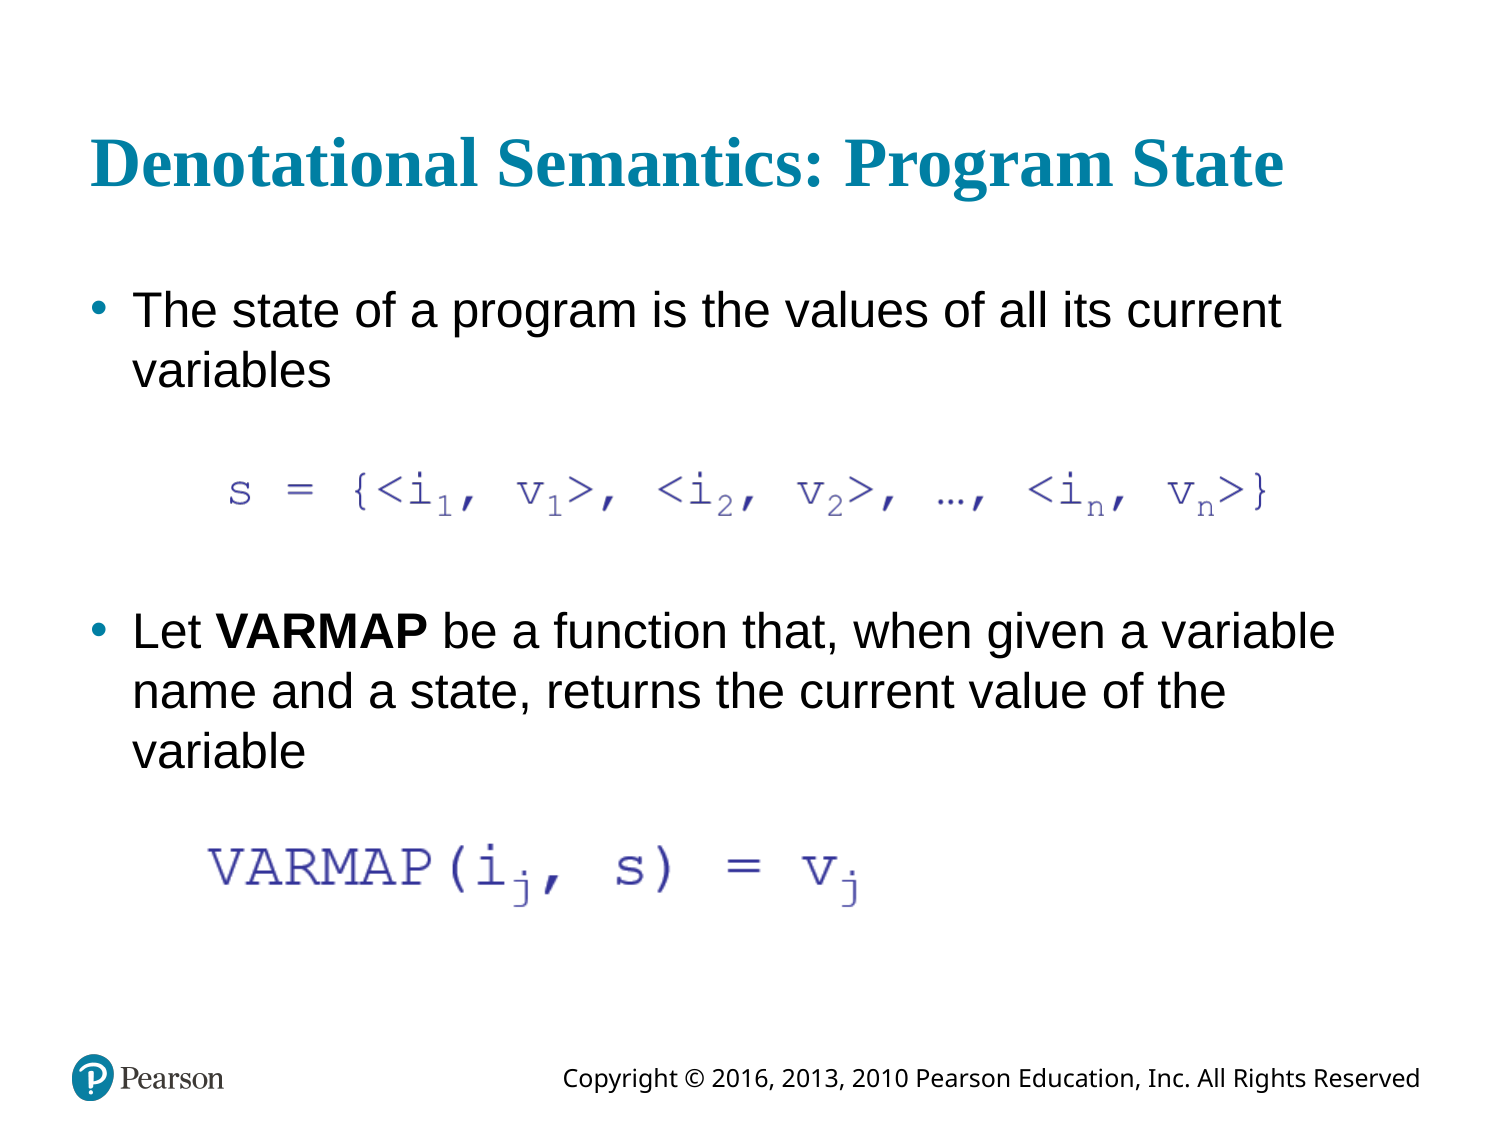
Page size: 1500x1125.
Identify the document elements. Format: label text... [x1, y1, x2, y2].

picture [195, 833, 884, 927]
list Let VARMAP be a function that, when given a variable name and a state, returns the current value of the variable [75, 583, 1425, 800]
picture [72, 1054, 88, 1070]
picture [80, 1063, 106, 1088]
picture [98, 1054, 224, 1101]
picture [72, 1087, 83, 1101]
title Denotational Semantics: Program State [75, 35, 1425, 216]
picture [195, 444, 1305, 551]
list The state of a program is the values of all its current variables [75, 262, 1425, 411]
